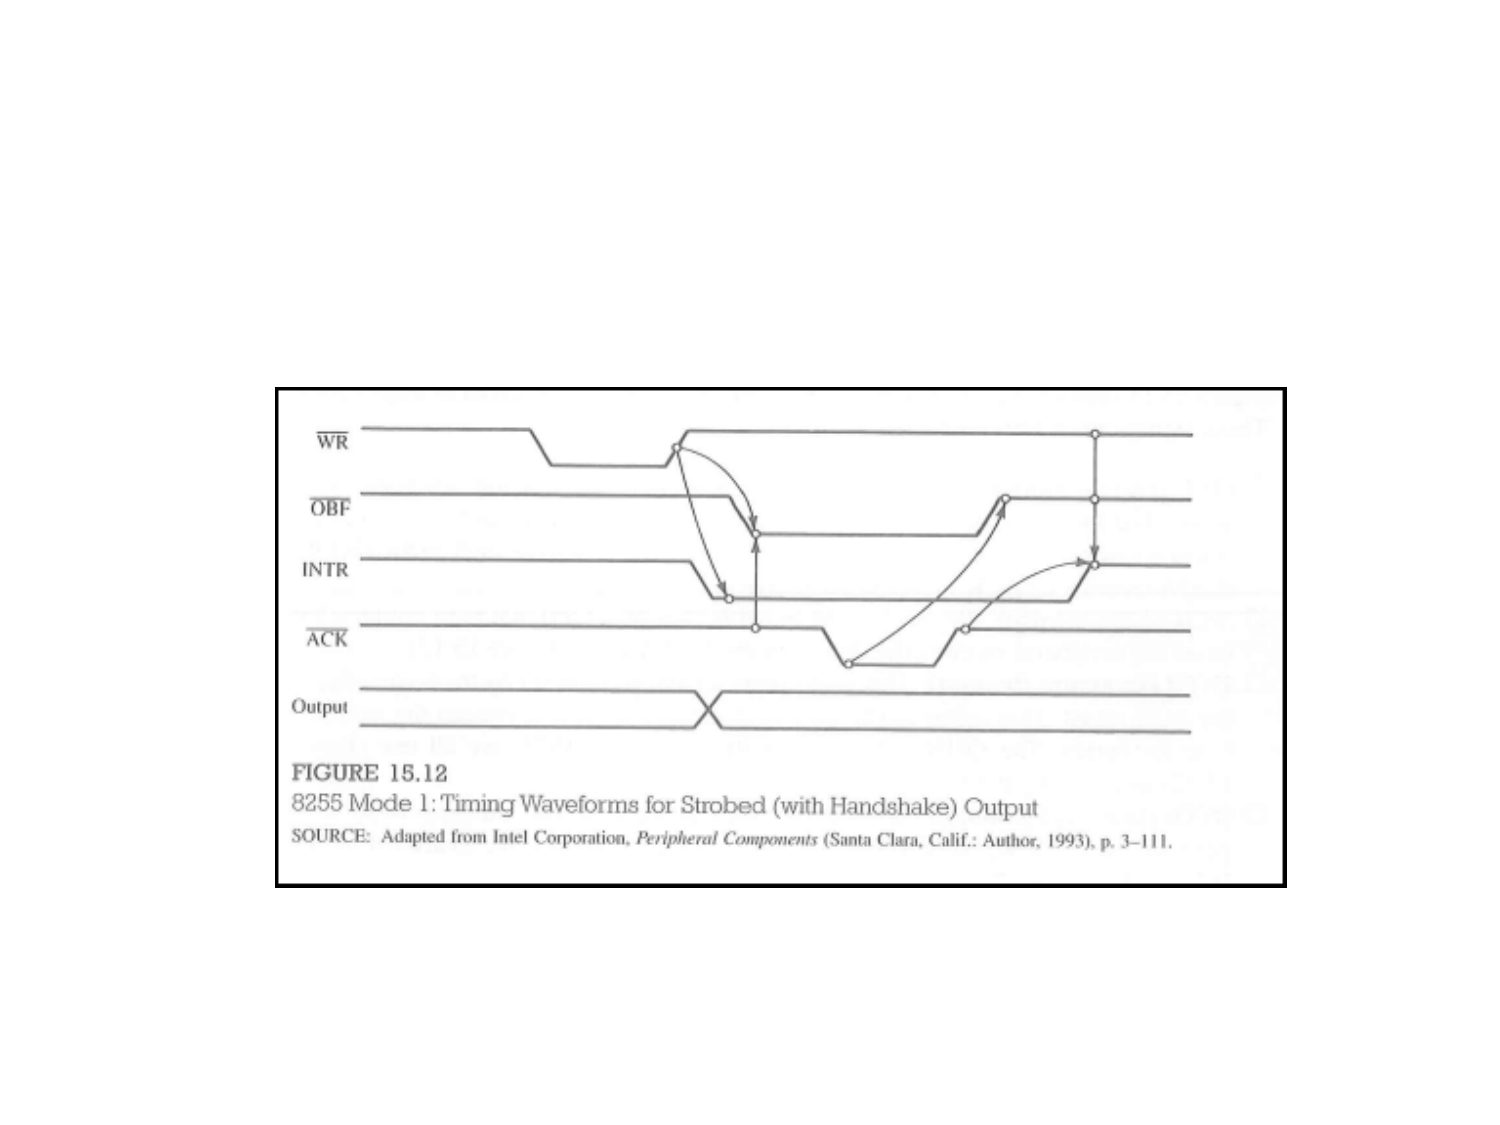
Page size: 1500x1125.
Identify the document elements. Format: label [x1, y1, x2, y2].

picture [274, 387, 1287, 888]
